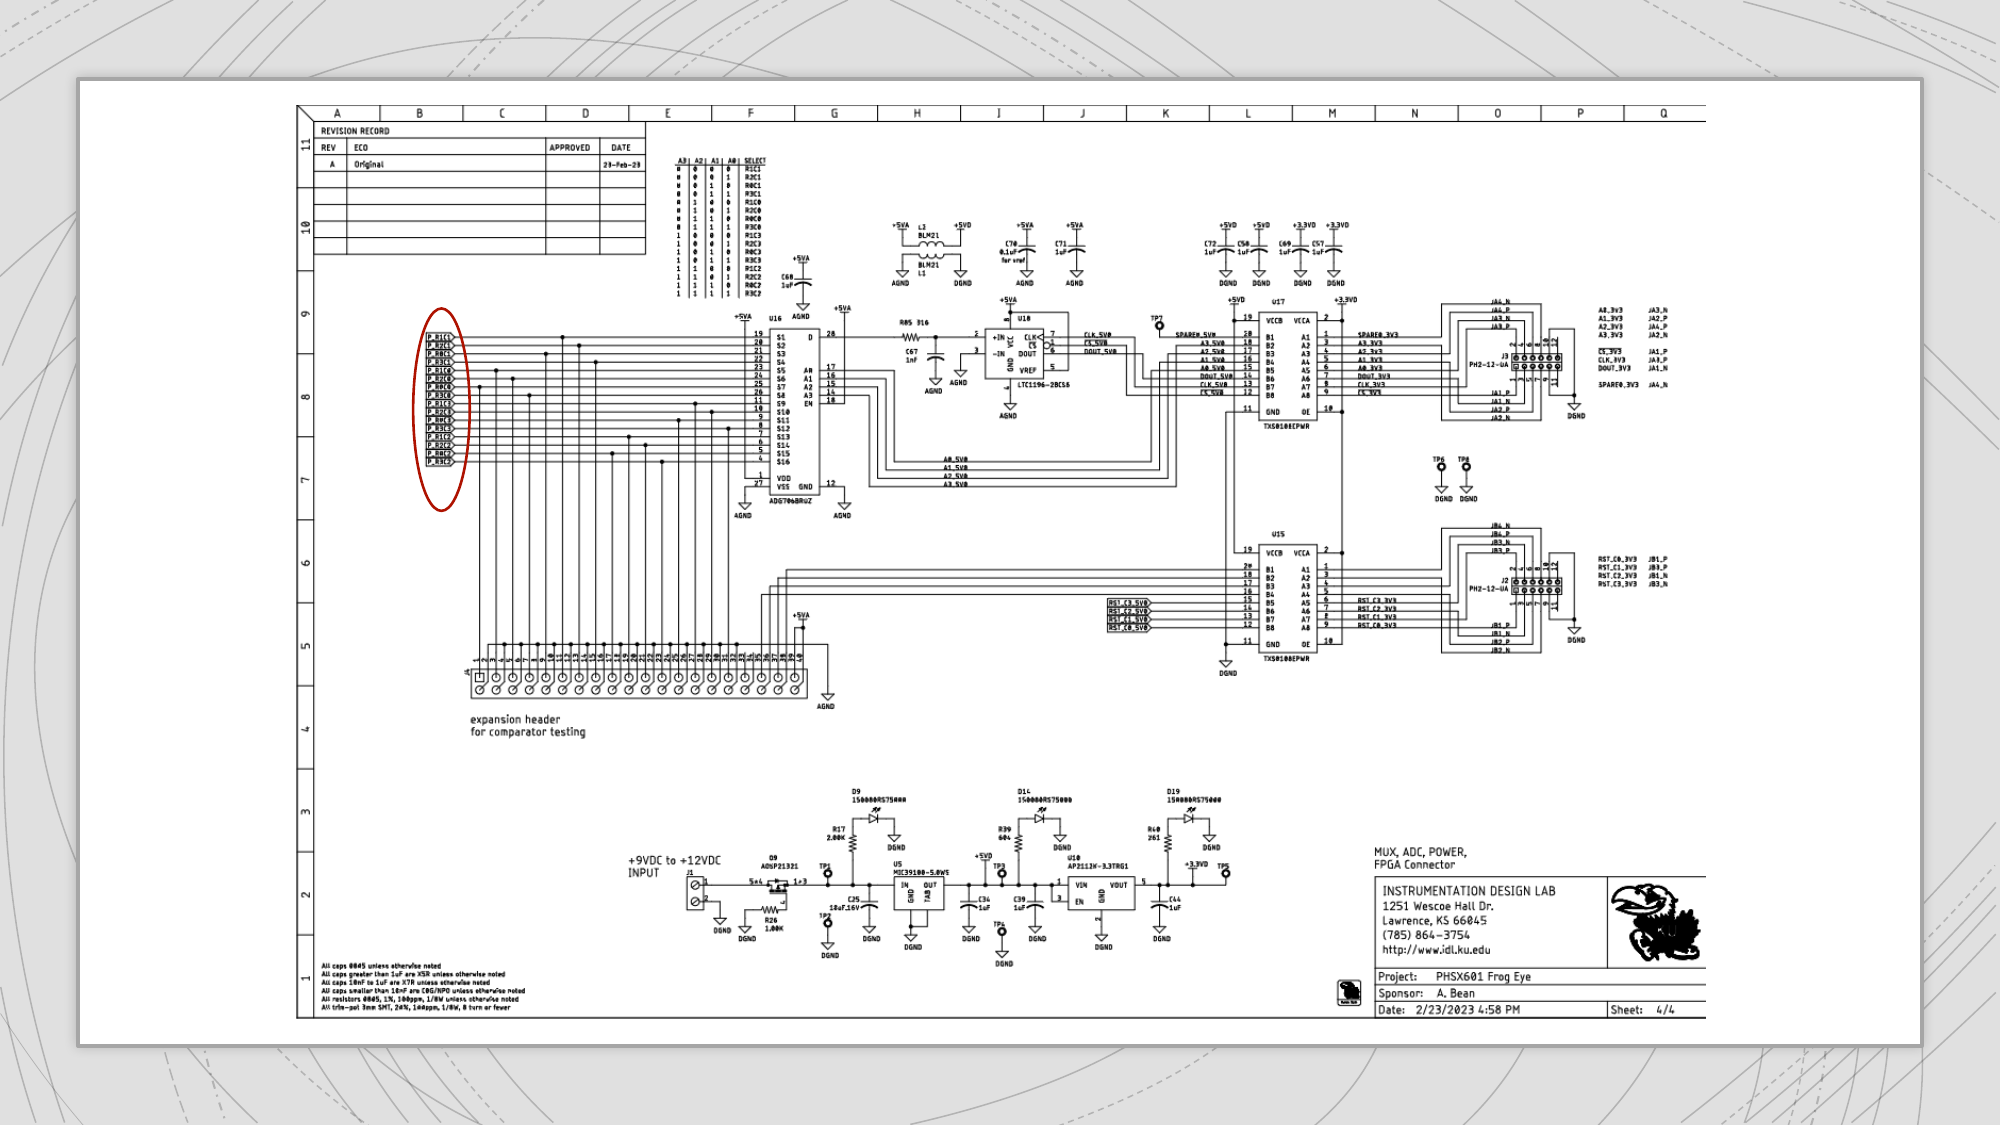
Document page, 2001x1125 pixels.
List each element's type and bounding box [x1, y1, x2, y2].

picture [293, 105, 1706, 1020]
text_box [0, 0, 1996, 1125]
